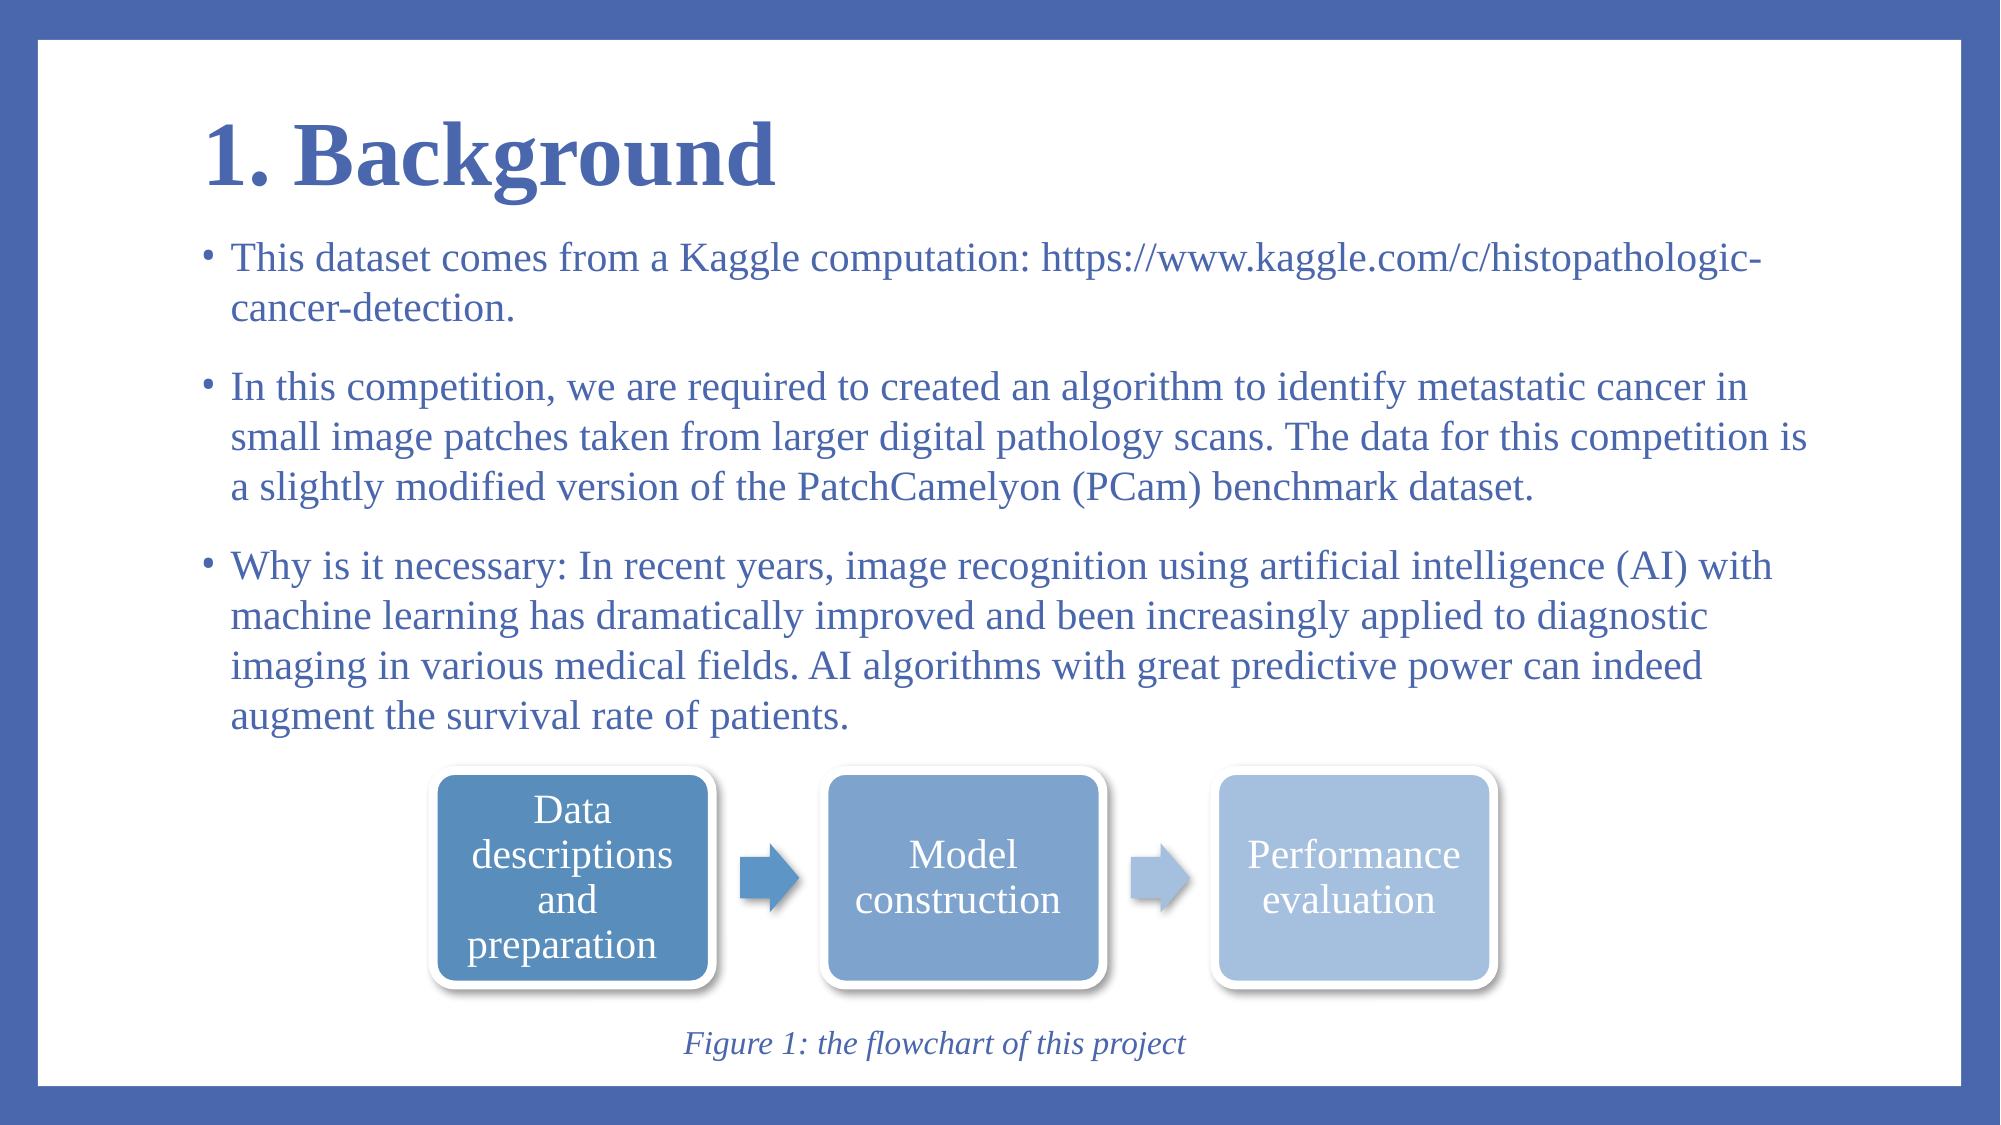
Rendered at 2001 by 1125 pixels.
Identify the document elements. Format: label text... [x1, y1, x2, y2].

list This dataset comes from a Kaggle computation: https://www.kaggle.com/c/histopathologic-cancer-detection. In this competition, we are required to created an algorithm to identify metastatic cancer in small image patches taken from larger digital pathology scans. The data for this competition is a slightly modified version of the PatchCamelyon (PCam) benchmark dataset. Why is it necessary: In recent years, image recognition using artificial intelligence (AI) with machine learning has dramatically improved and been increasingly applied to diagnostic imaging in various medical fields. AI algorithms with great predictive power can indeed augment the survival rate of patients. [178, 221, 1845, 885]
text_box Figure 1: the flowchart of this project [668, 1013, 1367, 1069]
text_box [432, 770, 1495, 986]
title 1. Background [187, 37, 1807, 221]
